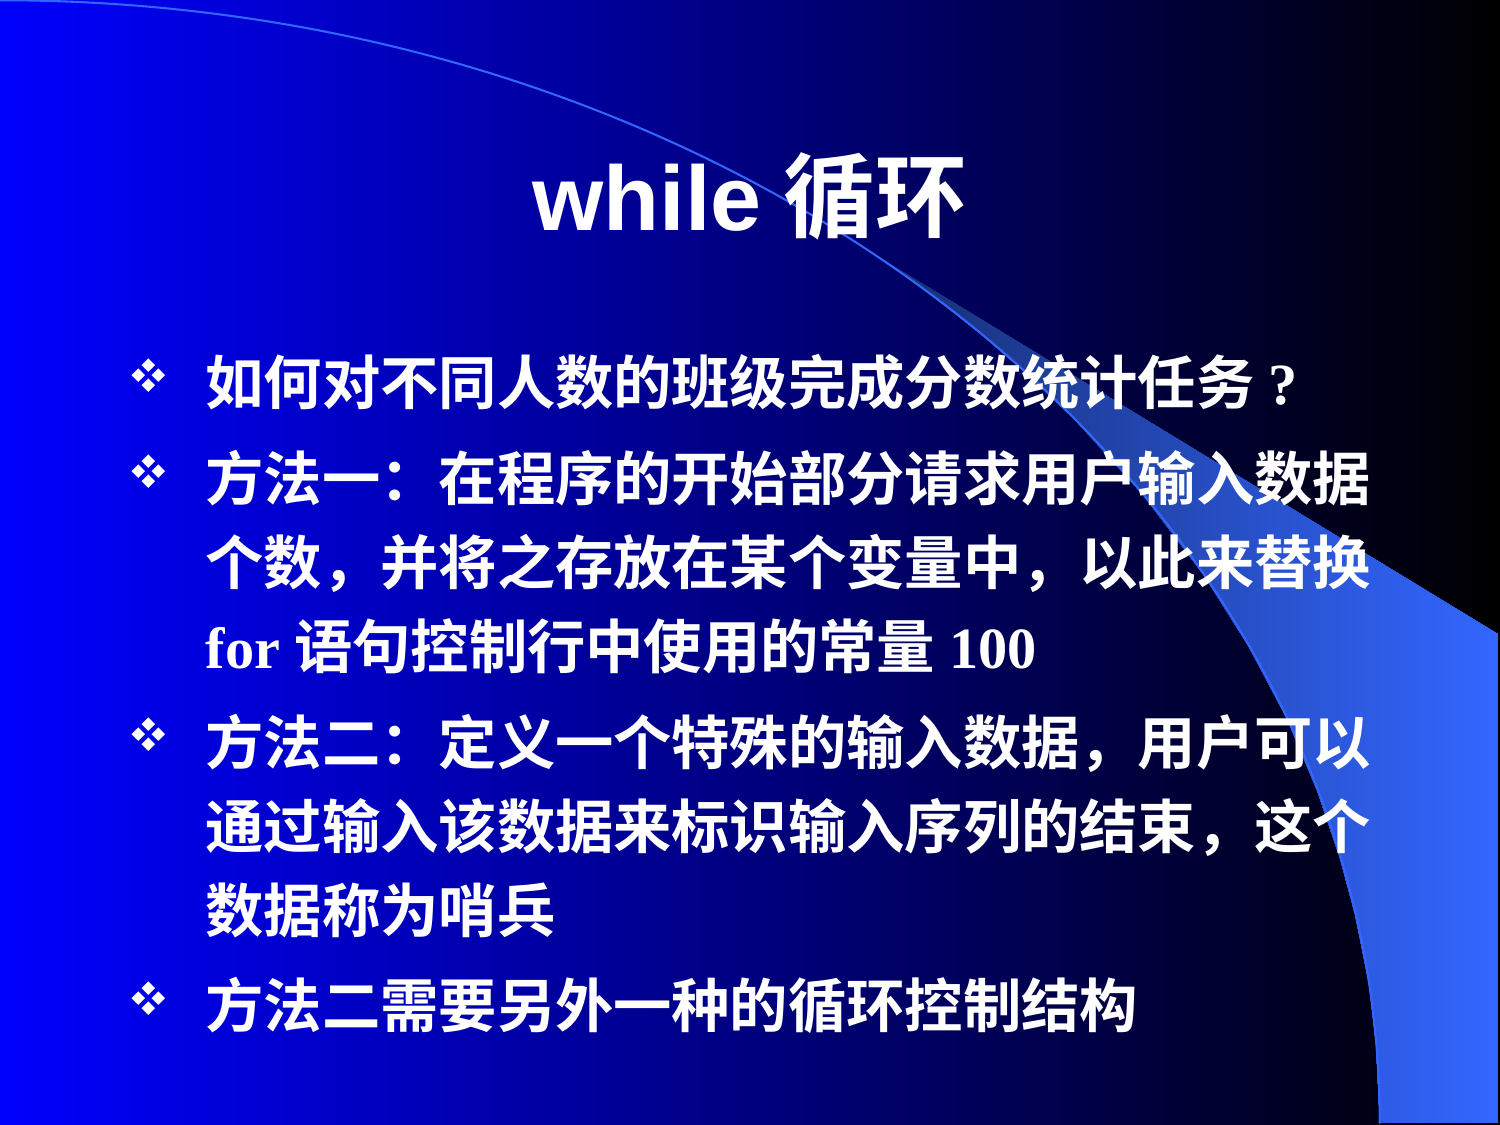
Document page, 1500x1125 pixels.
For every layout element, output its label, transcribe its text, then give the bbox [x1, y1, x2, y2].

list 如何对不同人数的班级完成分数统计任务? 方法一：在程序的开始部分请求用户输入数据个数，并将之存放在某个变量中，以此来替换for语句控制行中使用的常量100 方法二：定义一个特殊的输入数据，用户可以通过输入该数据来标识输入序列的结束，这个数据称为哨兵 方法二需要另外一种的循环控制结构 [112, 324, 1388, 1001]
title while循环 [112, 99, 1388, 288]
